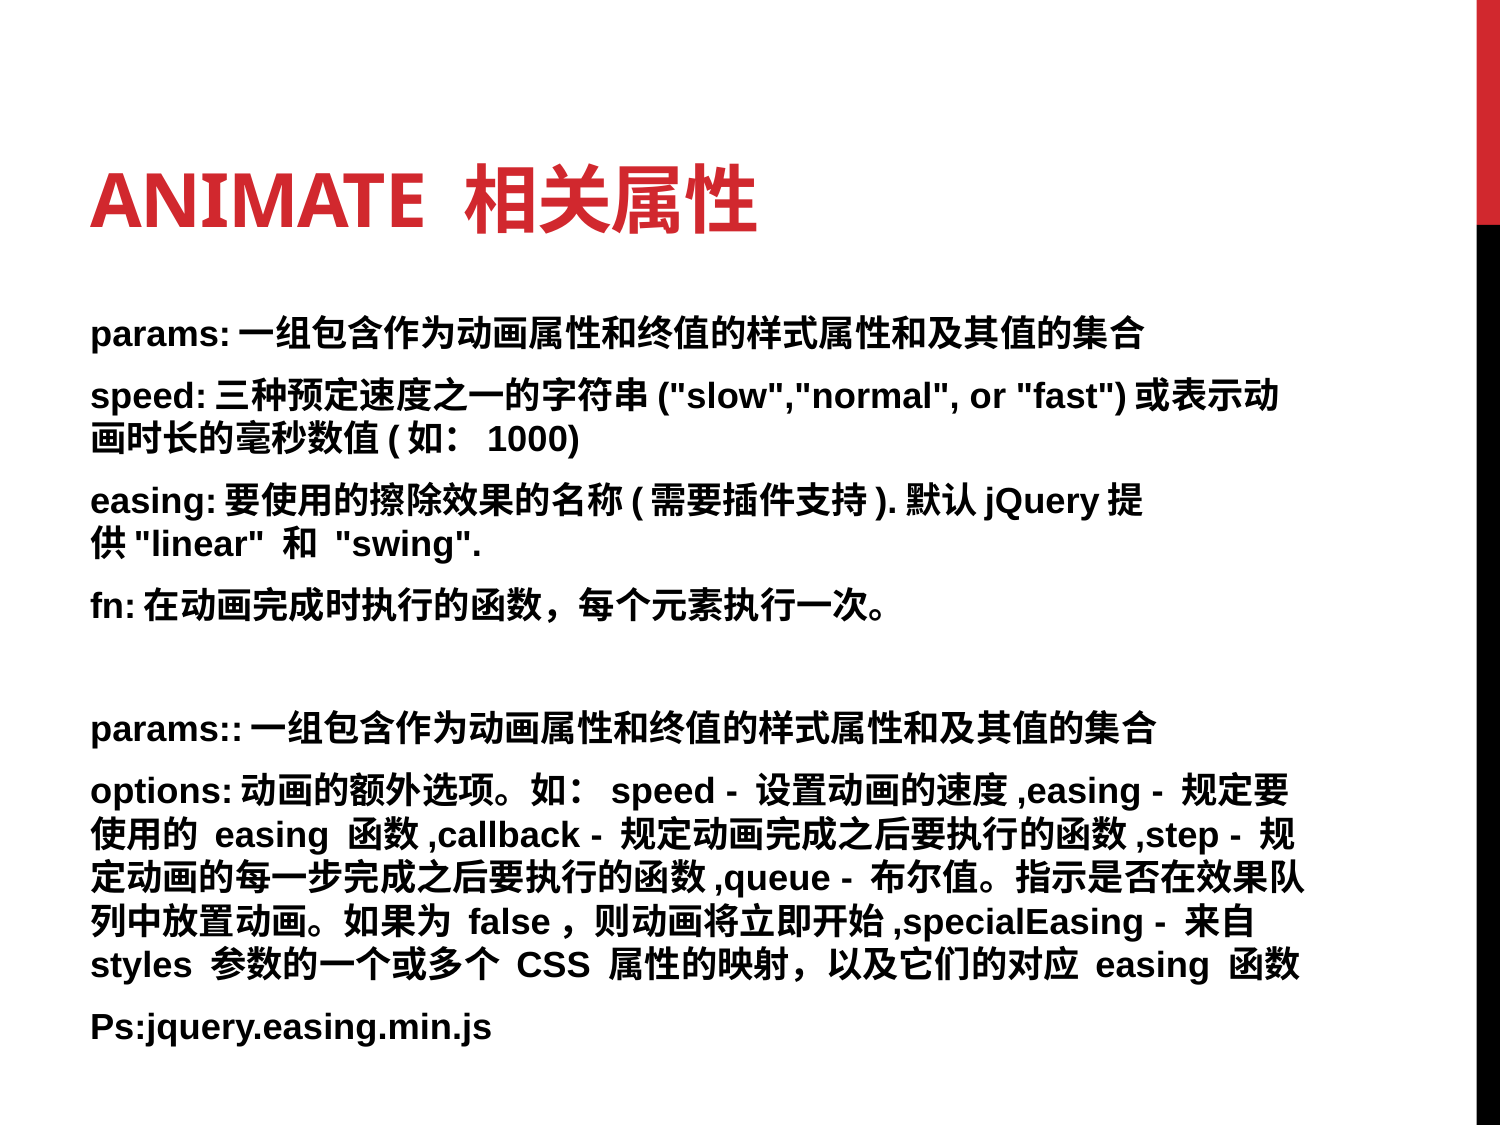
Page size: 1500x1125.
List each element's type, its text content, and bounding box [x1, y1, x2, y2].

title Animate 相关属性 [75, 25, 1025, 250]
list params:一组包含作为动画属性和终值的样式属性和及其值的集合 speed:三种预定速度之一的字符串("slow","normal", or "fast")或表示动画时长的毫秒数值(如：1000) easing:要使用的擦除效果的名称(需要插件支持).默认jQuery提供"linear" 和 "swing". fn:在动画完成时执行的函数，每个元素执行一次。 params::一组包含作为动画属性和终值的样式属性和及其值的集合 options:动画的额外选项。如：speed - 设置动画的速度,easing - 规定要使用的 easing 函数,callback - 规定动画完成之后要执行的函数,step - 规定动画的每一步完成之后要执行的函数,queue - 布尔值。指示是否在效果队列中放置动画。如果为 false，则动画将立即开始,specialEasing - 来自 styles 参数的一个或多个 CSS 属性的映射，以及它们的对应 easing 函数 Ps:jquery.easing.min.js [75, 302, 1325, 1083]
